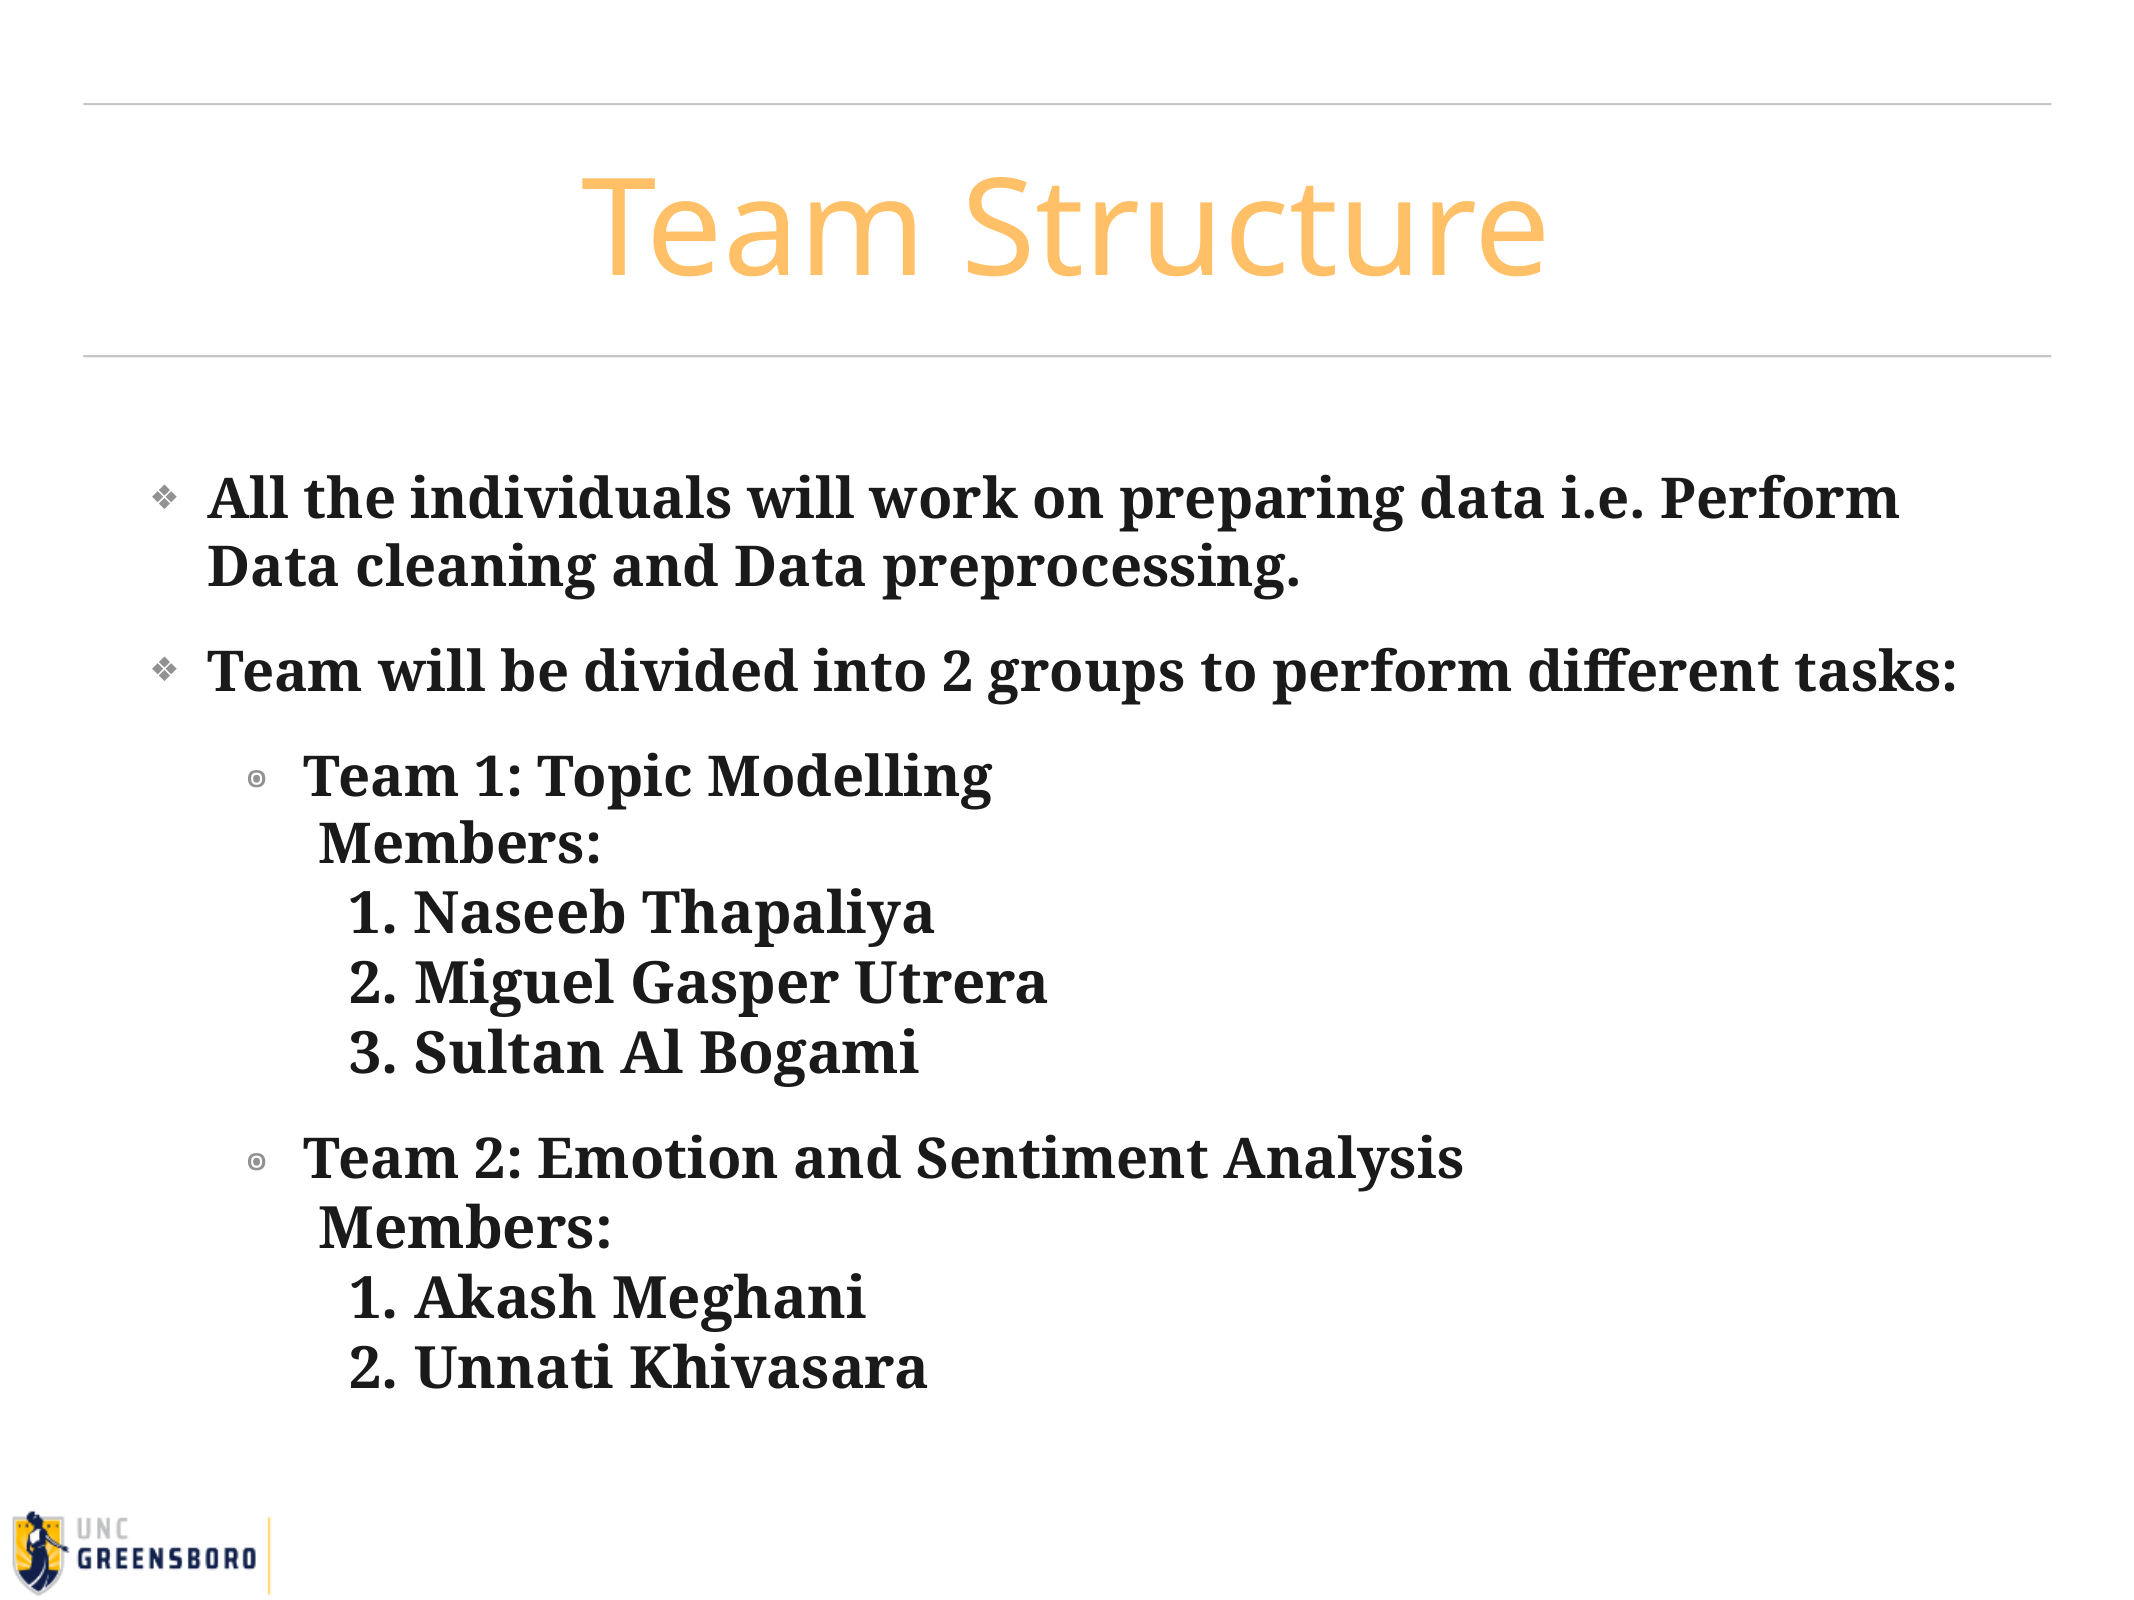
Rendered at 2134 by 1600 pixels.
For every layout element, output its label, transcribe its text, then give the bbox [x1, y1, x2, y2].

picture [2, 1504, 285, 1600]
list All the individuals will work on preparing data i.e. Perform Data cleaning and Data preprocessing. Team will be divided into 2 groups to perform different tasks: Team 1: Topic Modelling Members: 1. Naseeb Thapaliya 2. Miguel Gasper Utrera 3. Sultan Al Bogami Team 2: Emotion and Sentiment Analysis Members: 1. Akash Meghani 2. Unnati Khivasara [82, 381, 1996, 1482]
title Team Structure [82, 130, 2051, 332]
